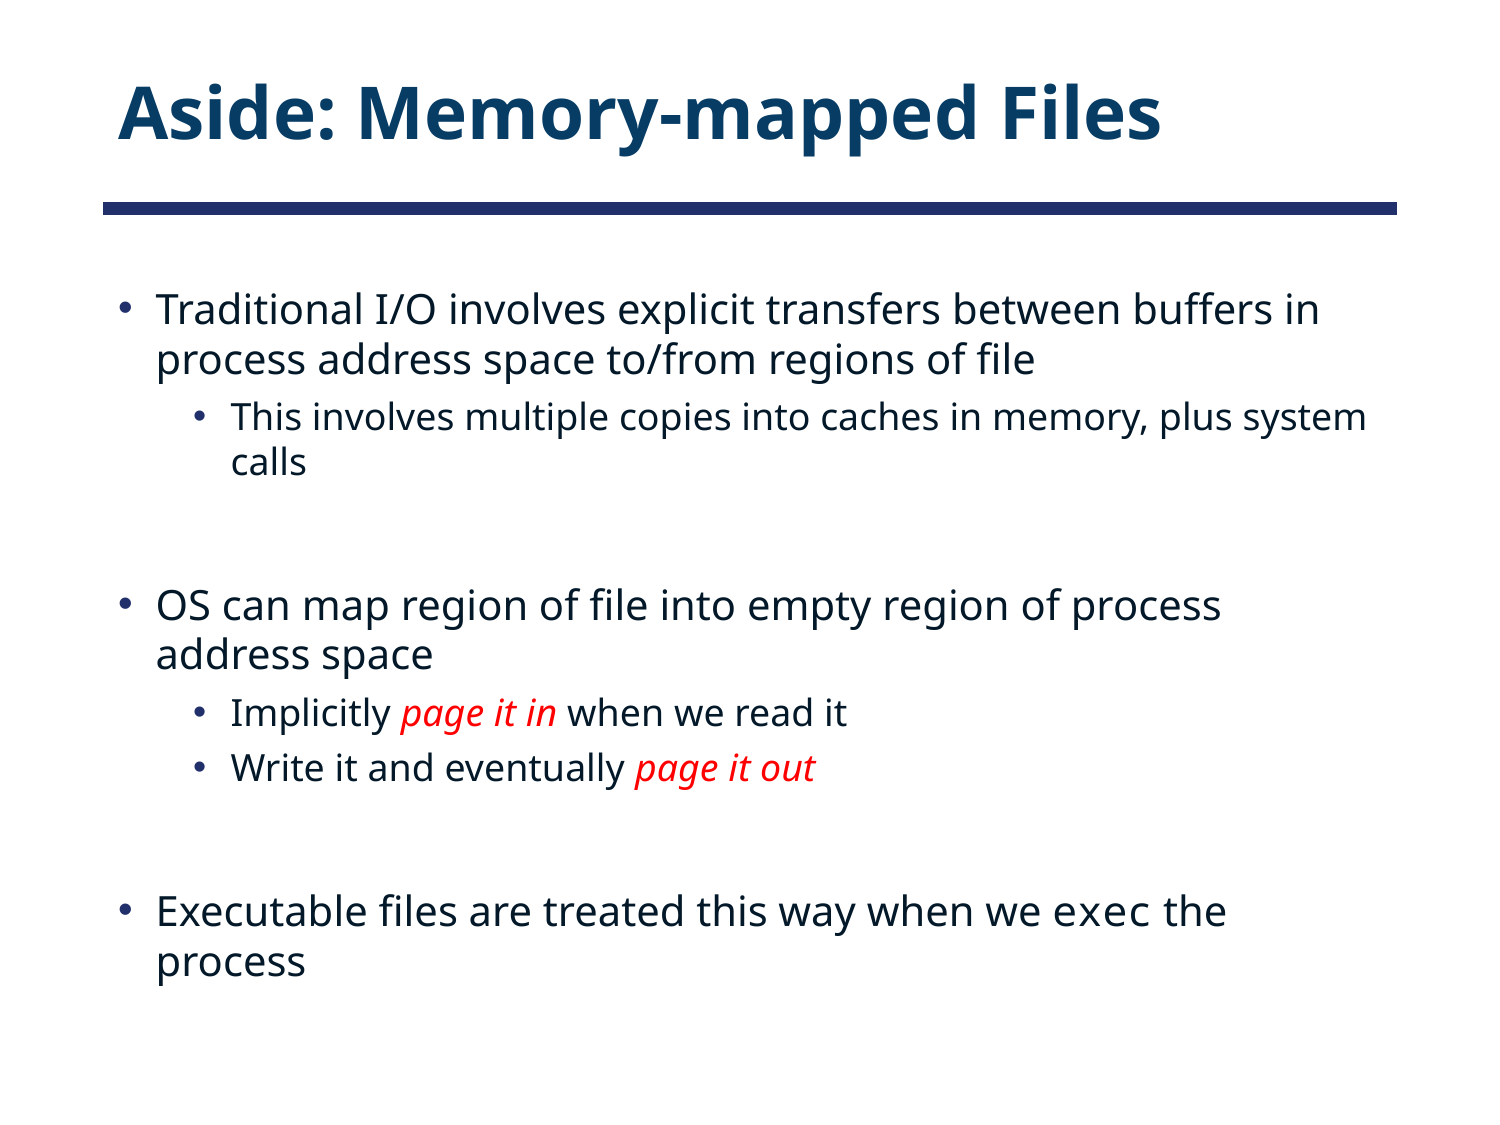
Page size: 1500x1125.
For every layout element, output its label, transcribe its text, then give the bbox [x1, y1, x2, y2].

title Aside: Memory-mapped Files [103, 34, 1397, 197]
list Traditional I/O involves explicit transfers between buffers in process address space to/from regions of file This involves multiple copies into caches in memory, plus system calls OS can map region of file into empty region of process address space Implicitly page it in when we read it Write it and eventually page it out Executable files are treated this way when we exec the process [103, 275, 1397, 1091]
